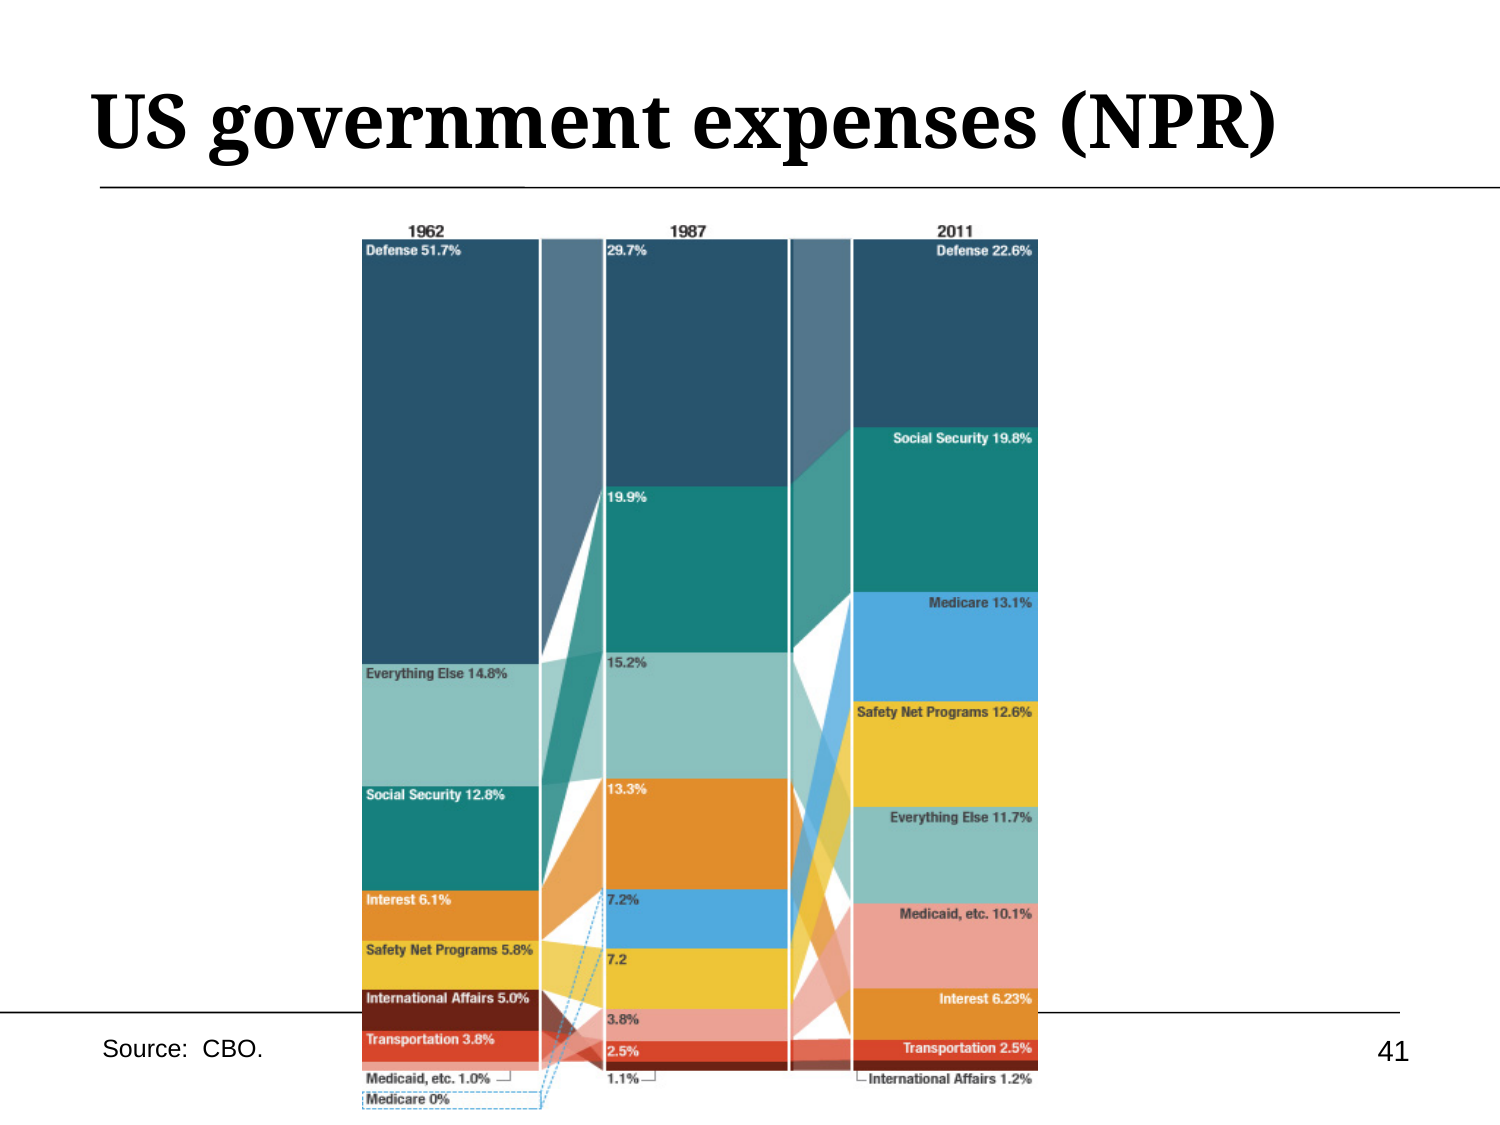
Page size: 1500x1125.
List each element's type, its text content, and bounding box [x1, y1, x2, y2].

title US government expenses (NPR) [74, 49, 1426, 188]
picture [362, 224, 1038, 1125]
slide_number 41 [1074, 1024, 1426, 1103]
text_box Source: CBO. [87, 1025, 357, 1070]
